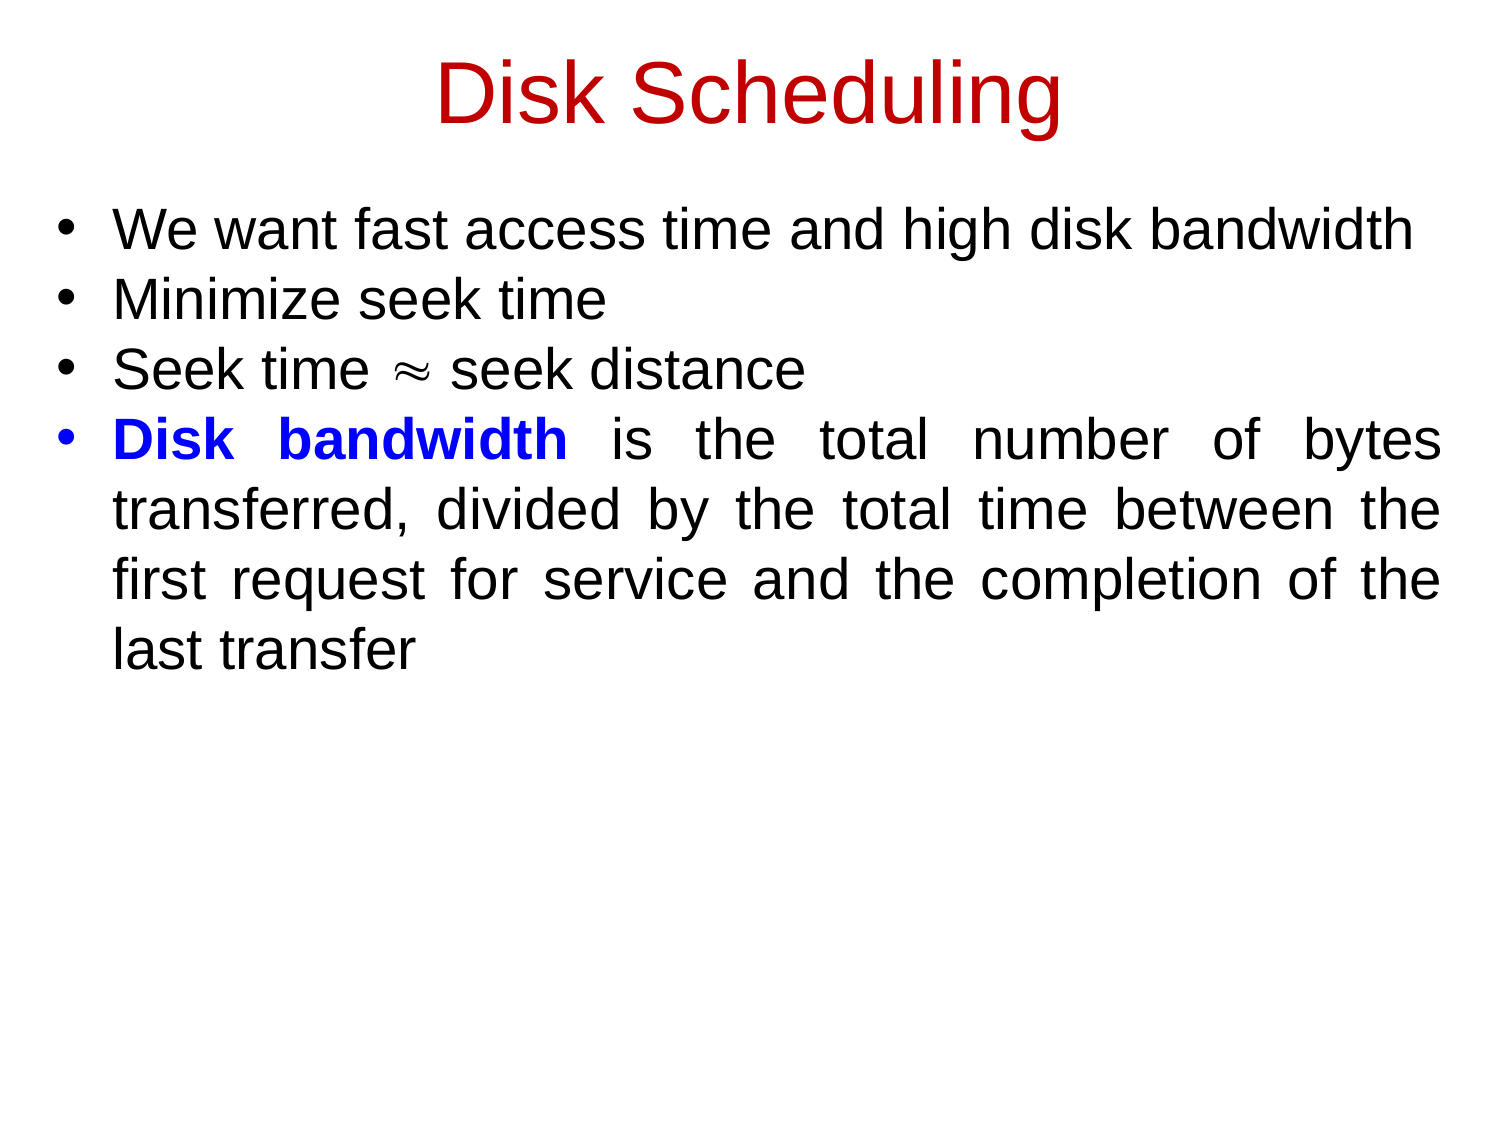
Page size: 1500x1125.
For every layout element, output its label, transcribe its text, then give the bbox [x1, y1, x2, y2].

text_box Disk Scheduling [75, 27, 1425, 149]
text_box We want fast access time and high disk bandwidth Minimize seek time Seek time  seek distance Disk bandwidth is the total number of bytes transferred, divided by the total time between the first request for service and the completion of the last transfer [41, 184, 1459, 1106]
